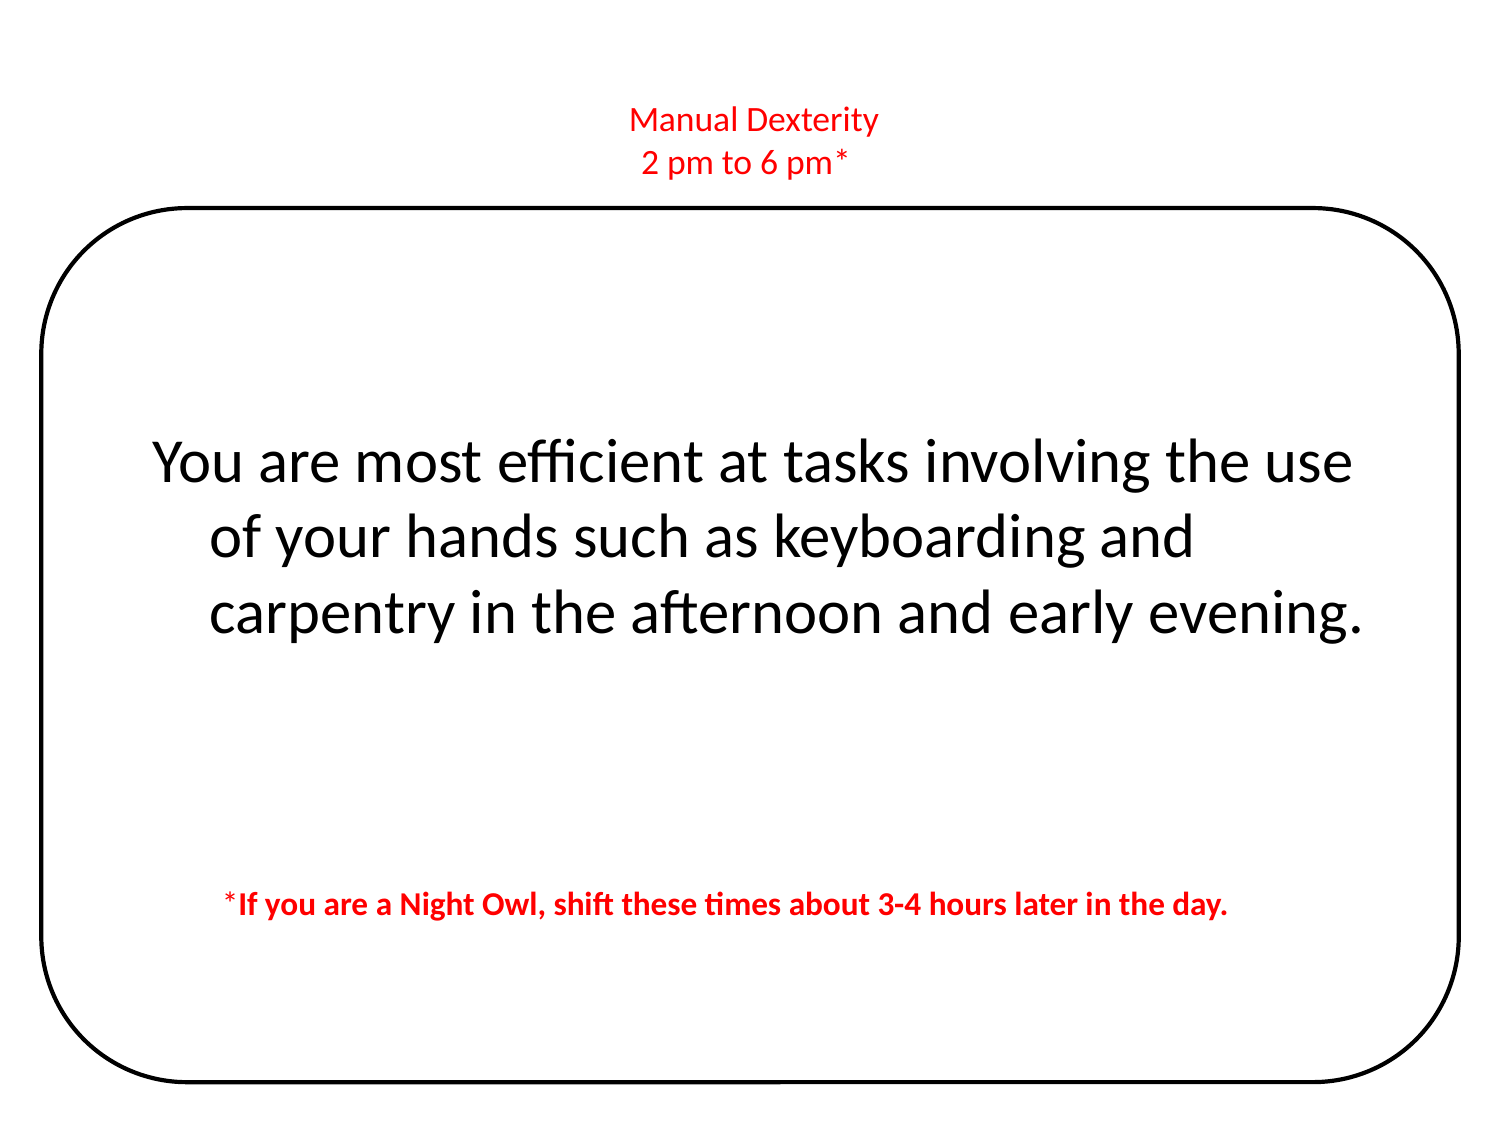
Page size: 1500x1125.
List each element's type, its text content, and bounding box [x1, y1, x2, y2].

title Manual Dexterity 2 pm to 6 pm* [75, 45, 1425, 233]
text_box [39, 205, 1461, 1085]
